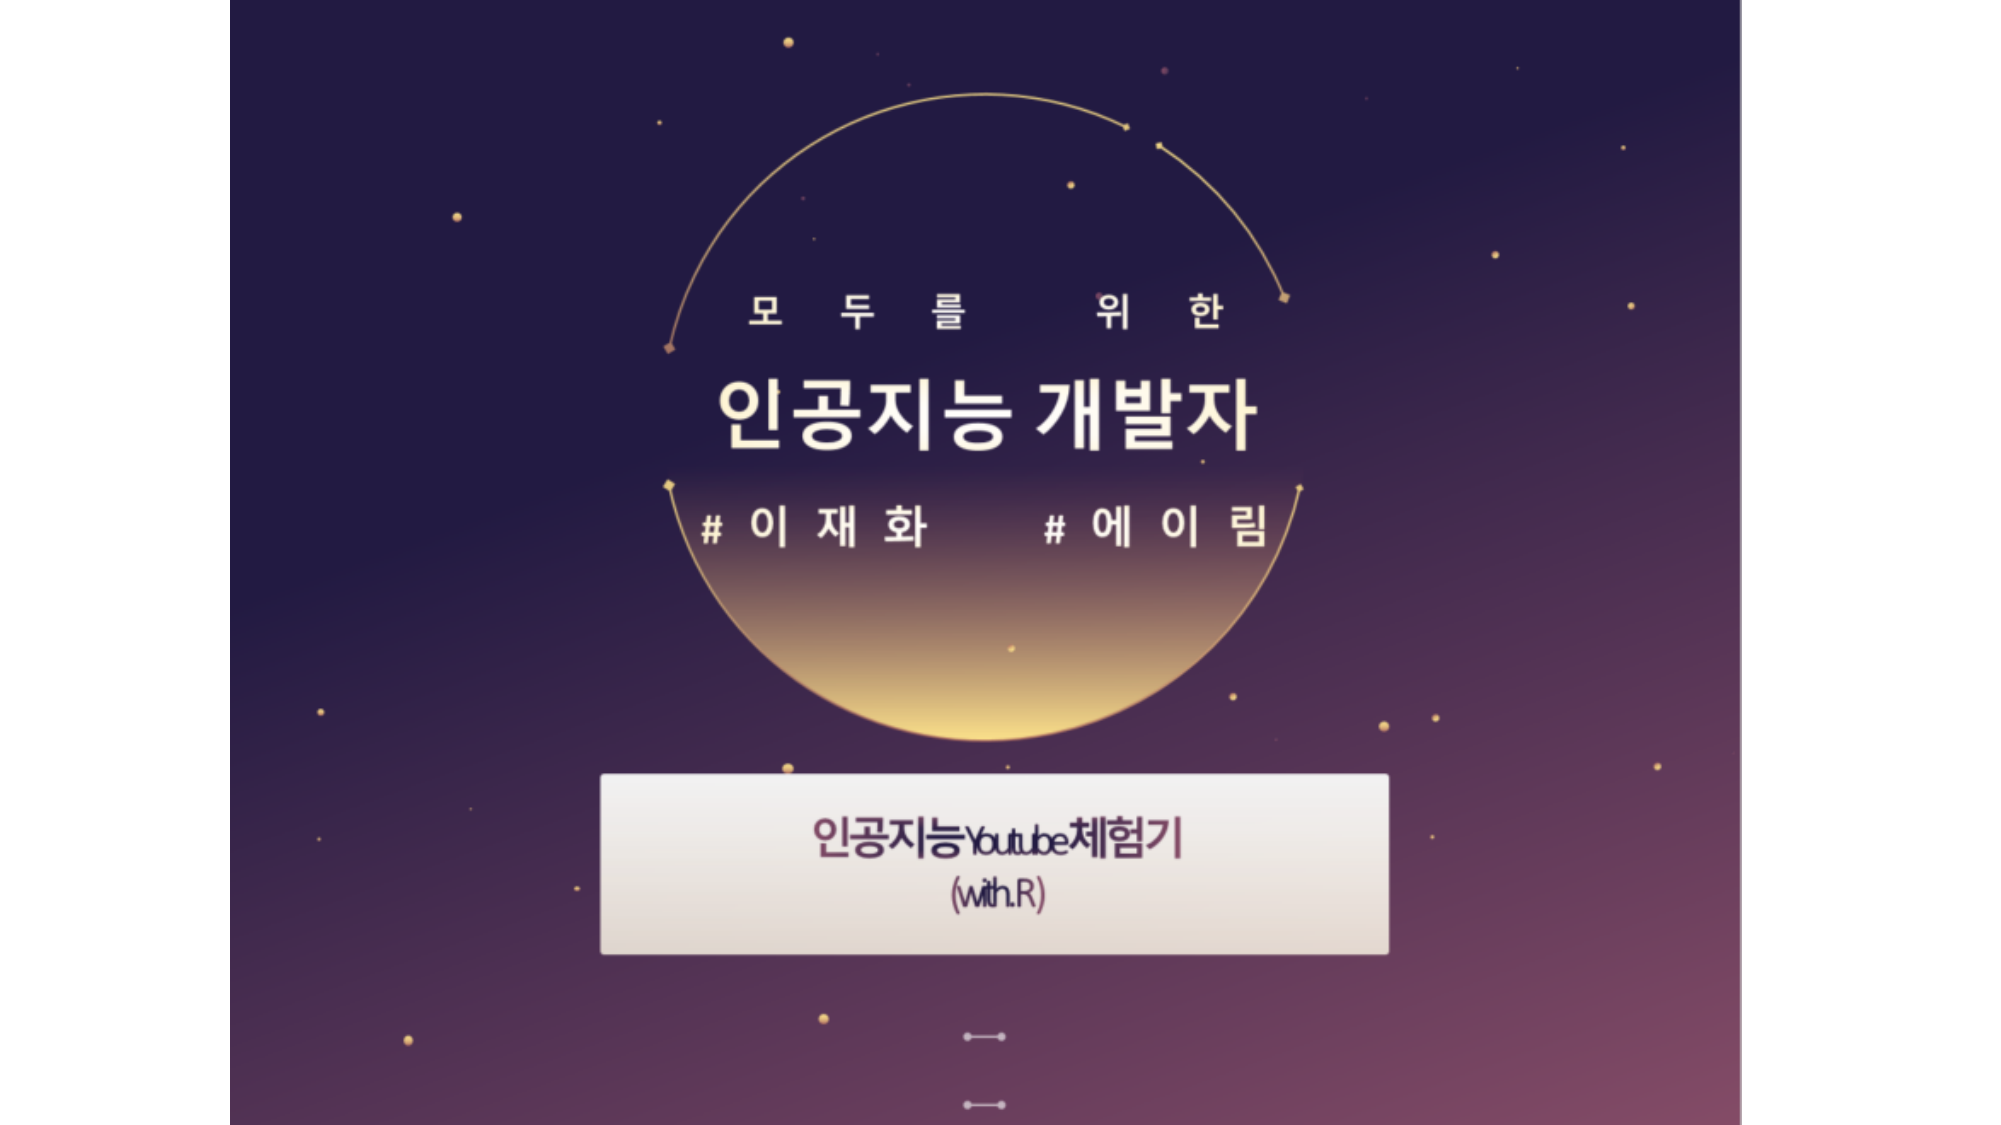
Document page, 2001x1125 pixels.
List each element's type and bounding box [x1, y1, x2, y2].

picture [230, 0, 1742, 1125]
